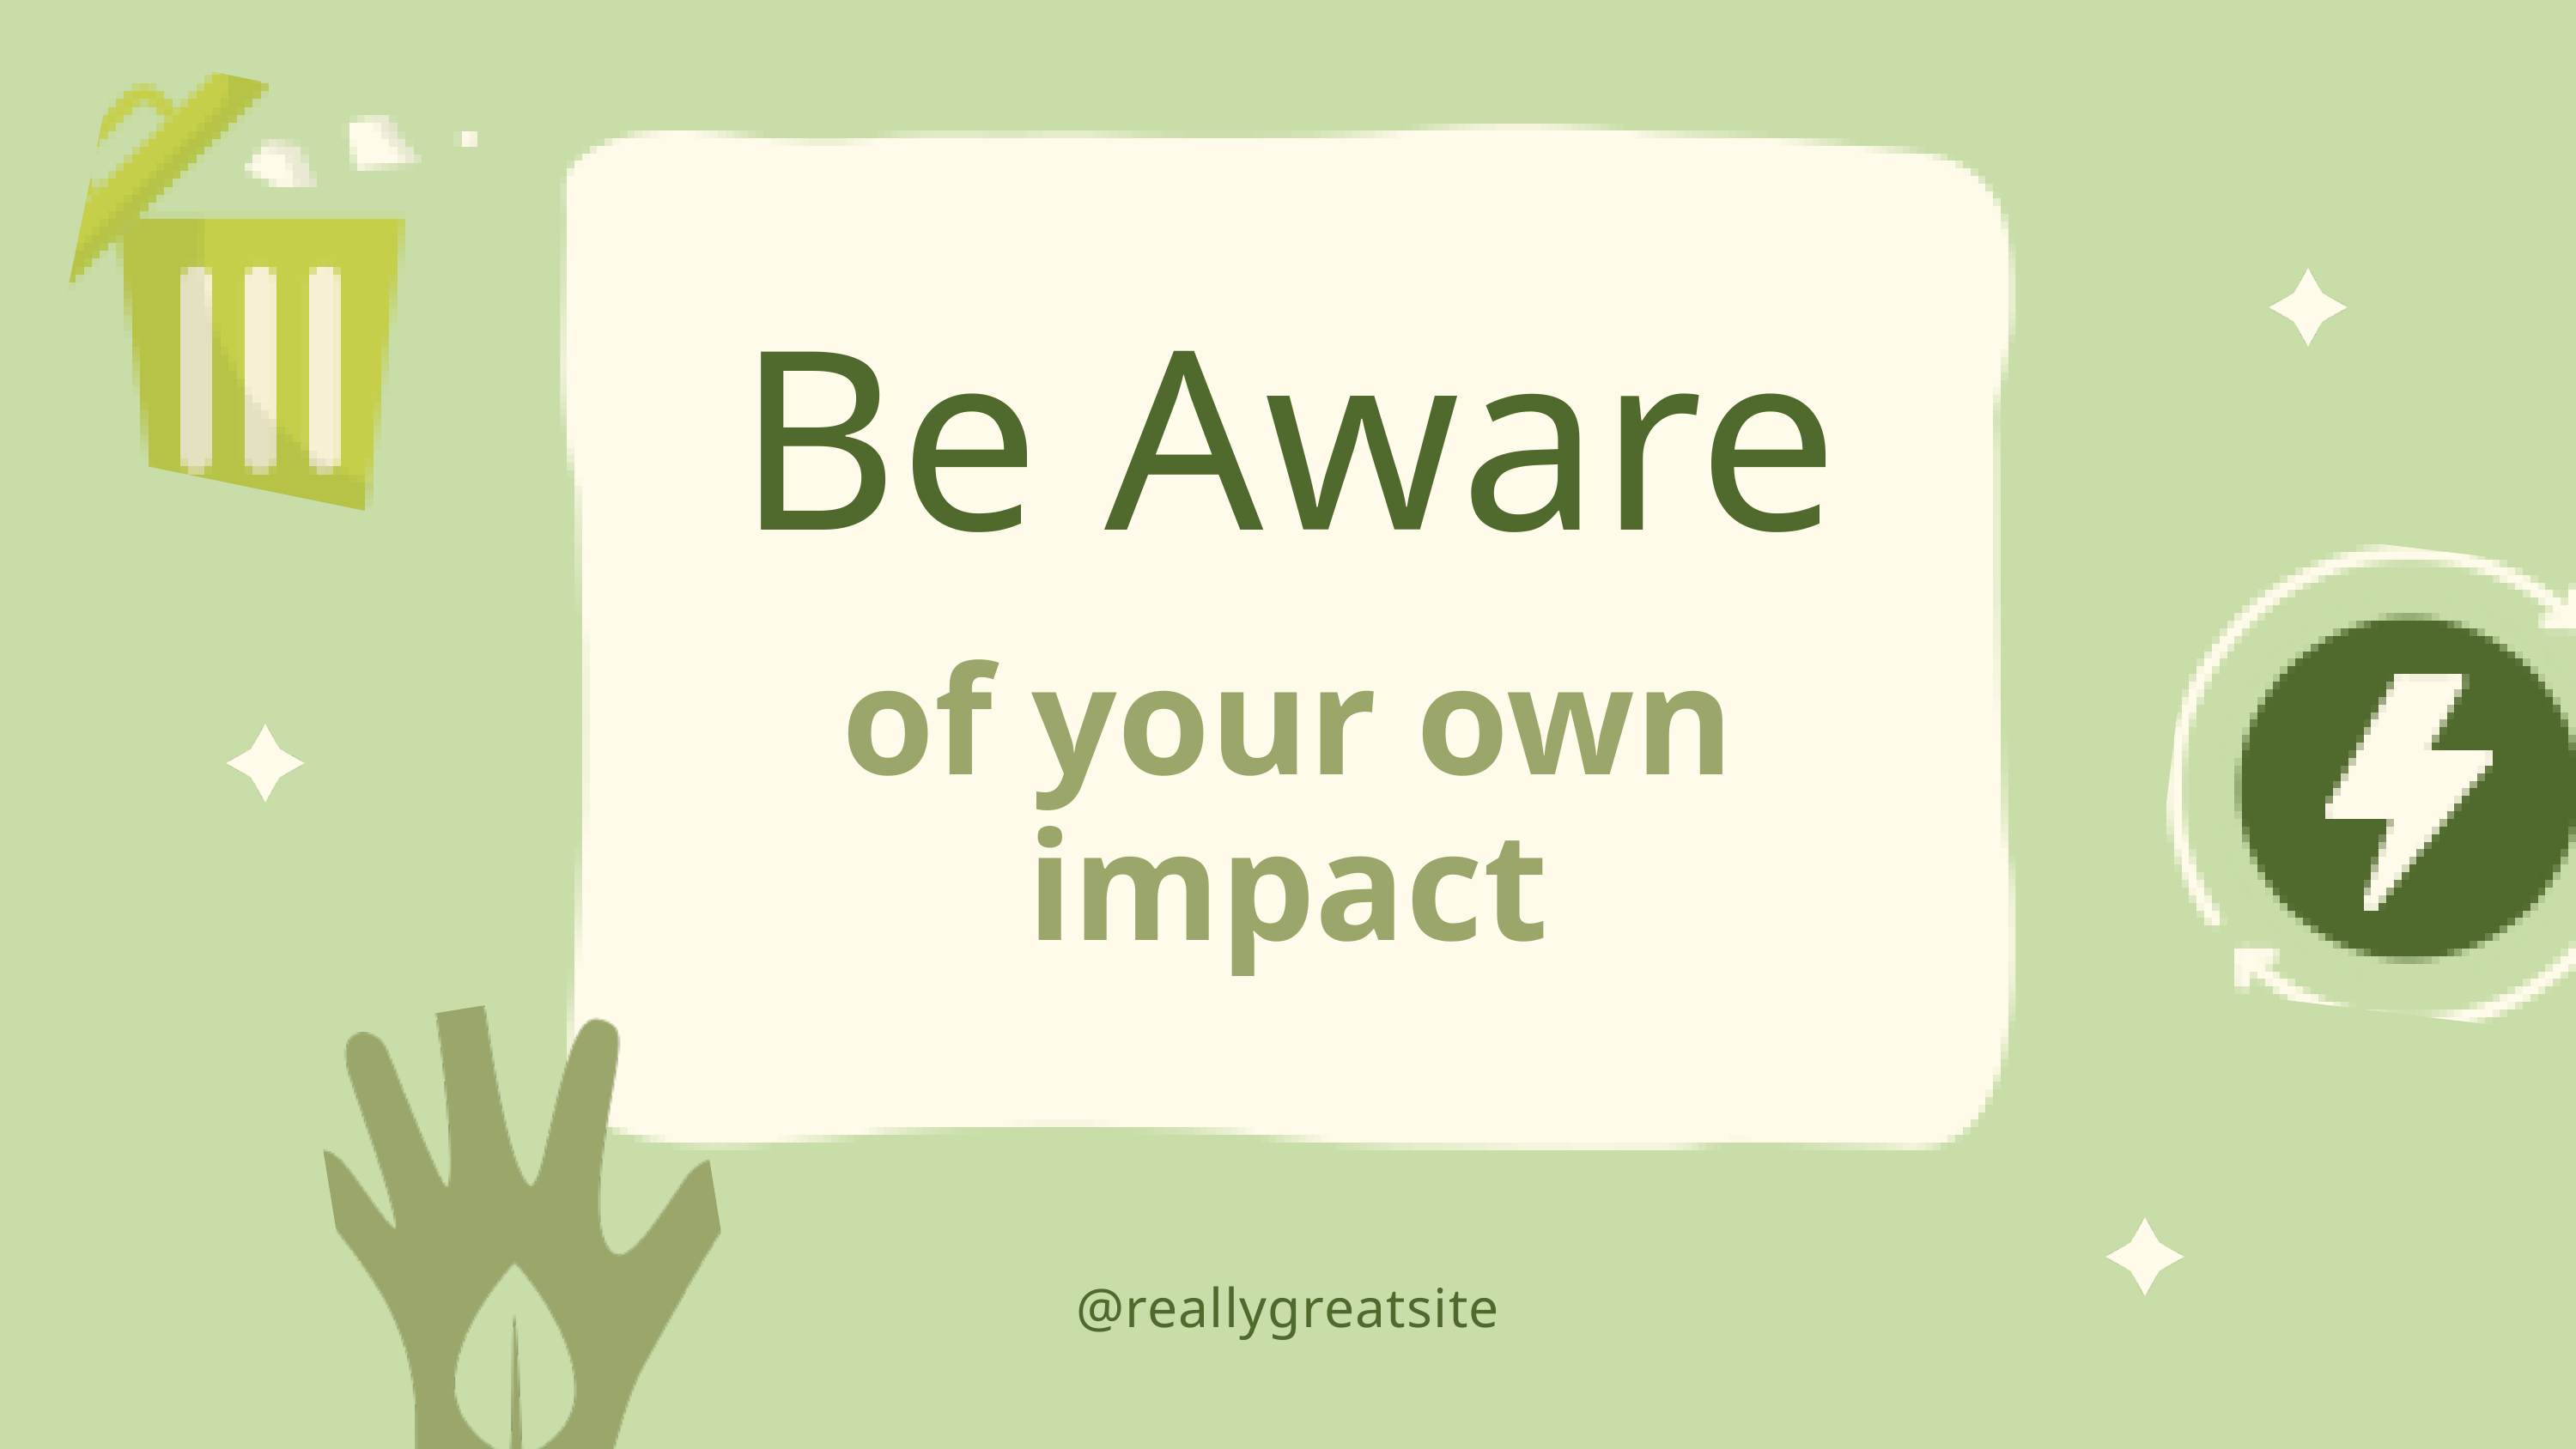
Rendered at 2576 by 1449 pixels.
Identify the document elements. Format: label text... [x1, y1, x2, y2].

text_box of your own impact [718, 639, 1858, 971]
text_box Be Aware [641, 380, 1935, 580]
text_box [2105, 1217, 2184, 1296]
text_box [2144, 522, 2576, 1035]
text_box [226, 724, 305, 803]
text_box [304, 973, 756, 1449]
text_box [36, 52, 502, 523]
text_box @reallygreatsite [900, 1263, 1676, 1339]
text_box [2269, 268, 2348, 347]
text_box [560, 124, 2016, 1150]
